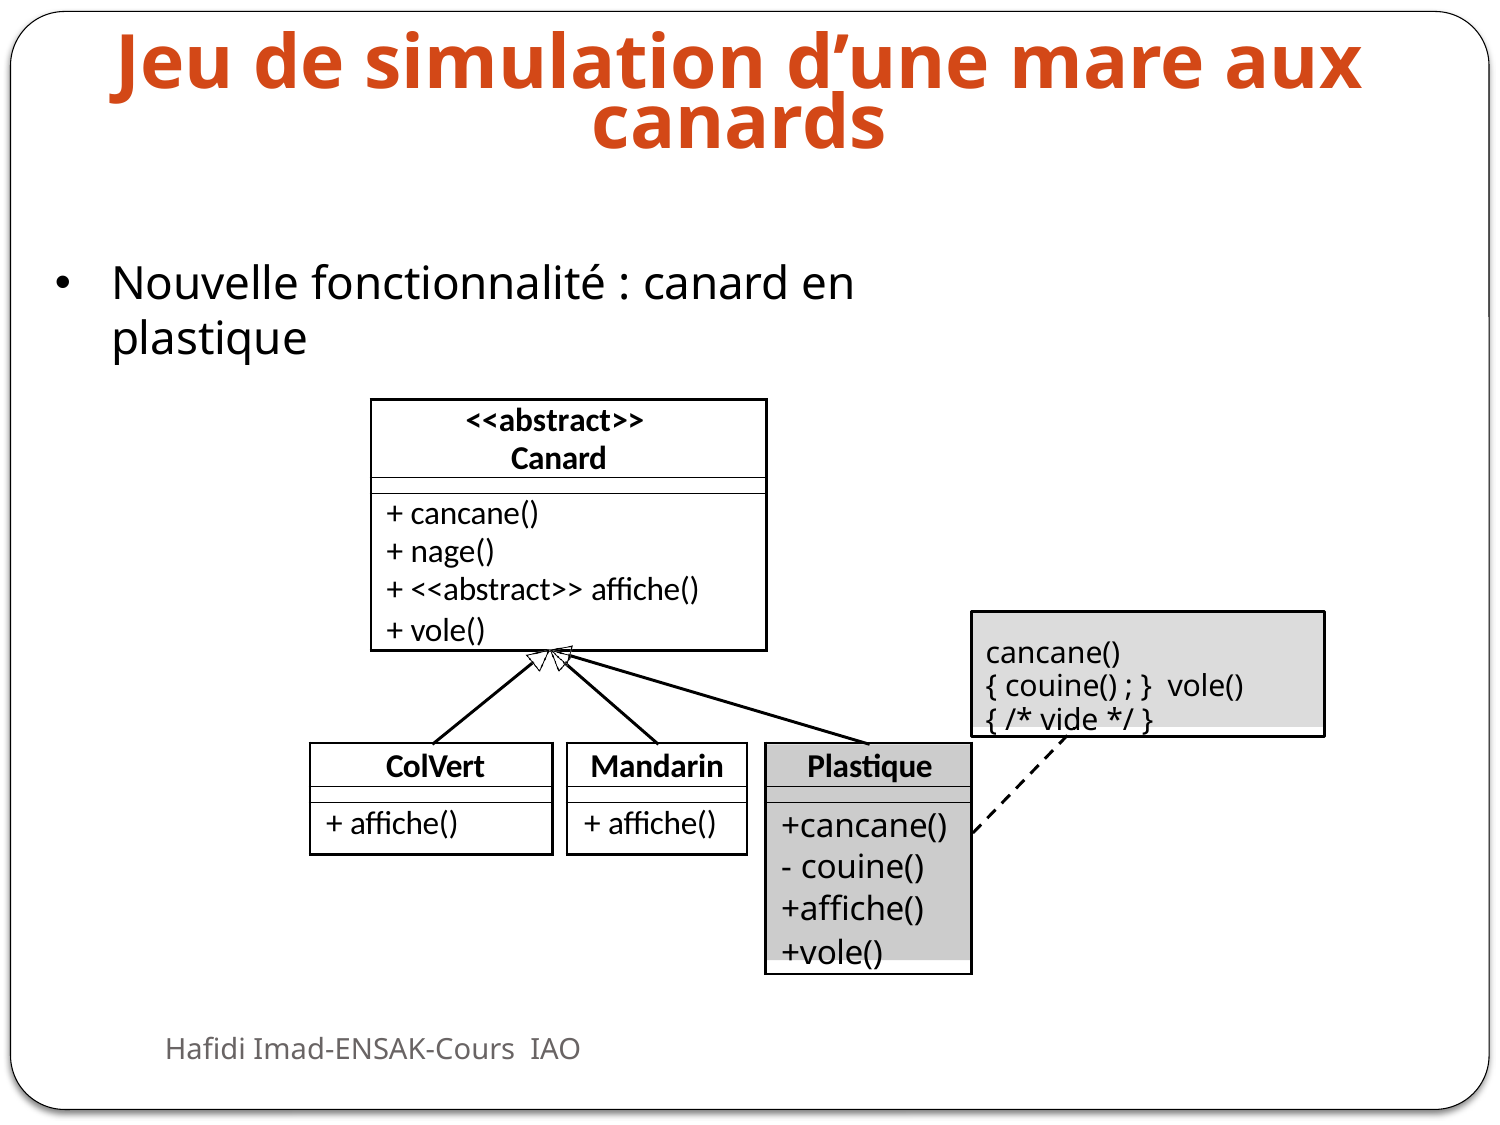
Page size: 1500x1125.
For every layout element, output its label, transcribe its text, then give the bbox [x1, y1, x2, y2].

table_header <<abstract>> Canard [372, 401, 765, 477]
footer Hafidi Imad-ENSAK-Cours IAO [150, 1012, 800, 1088]
table_cell + cancane() + nage() + <<abstract>> affiche() + vole() [372, 494, 765, 649]
table_header ColVert [311, 744, 424, 786]
table_cell + affiche() [311, 803, 424, 853]
table_cell +cancane() - couine() +affiche() +vole() [767, 969, 970, 973]
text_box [430, 649, 974, 961]
table_cell [372, 478, 765, 493]
text_box Nouvelle fonctionnalité : canard en plastique [53, 251, 949, 364]
table_cell [311, 787, 424, 802]
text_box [548, 610, 1325, 835]
title Jeu de simulation d’une mare aux canards [0, 0, 1478, 161]
